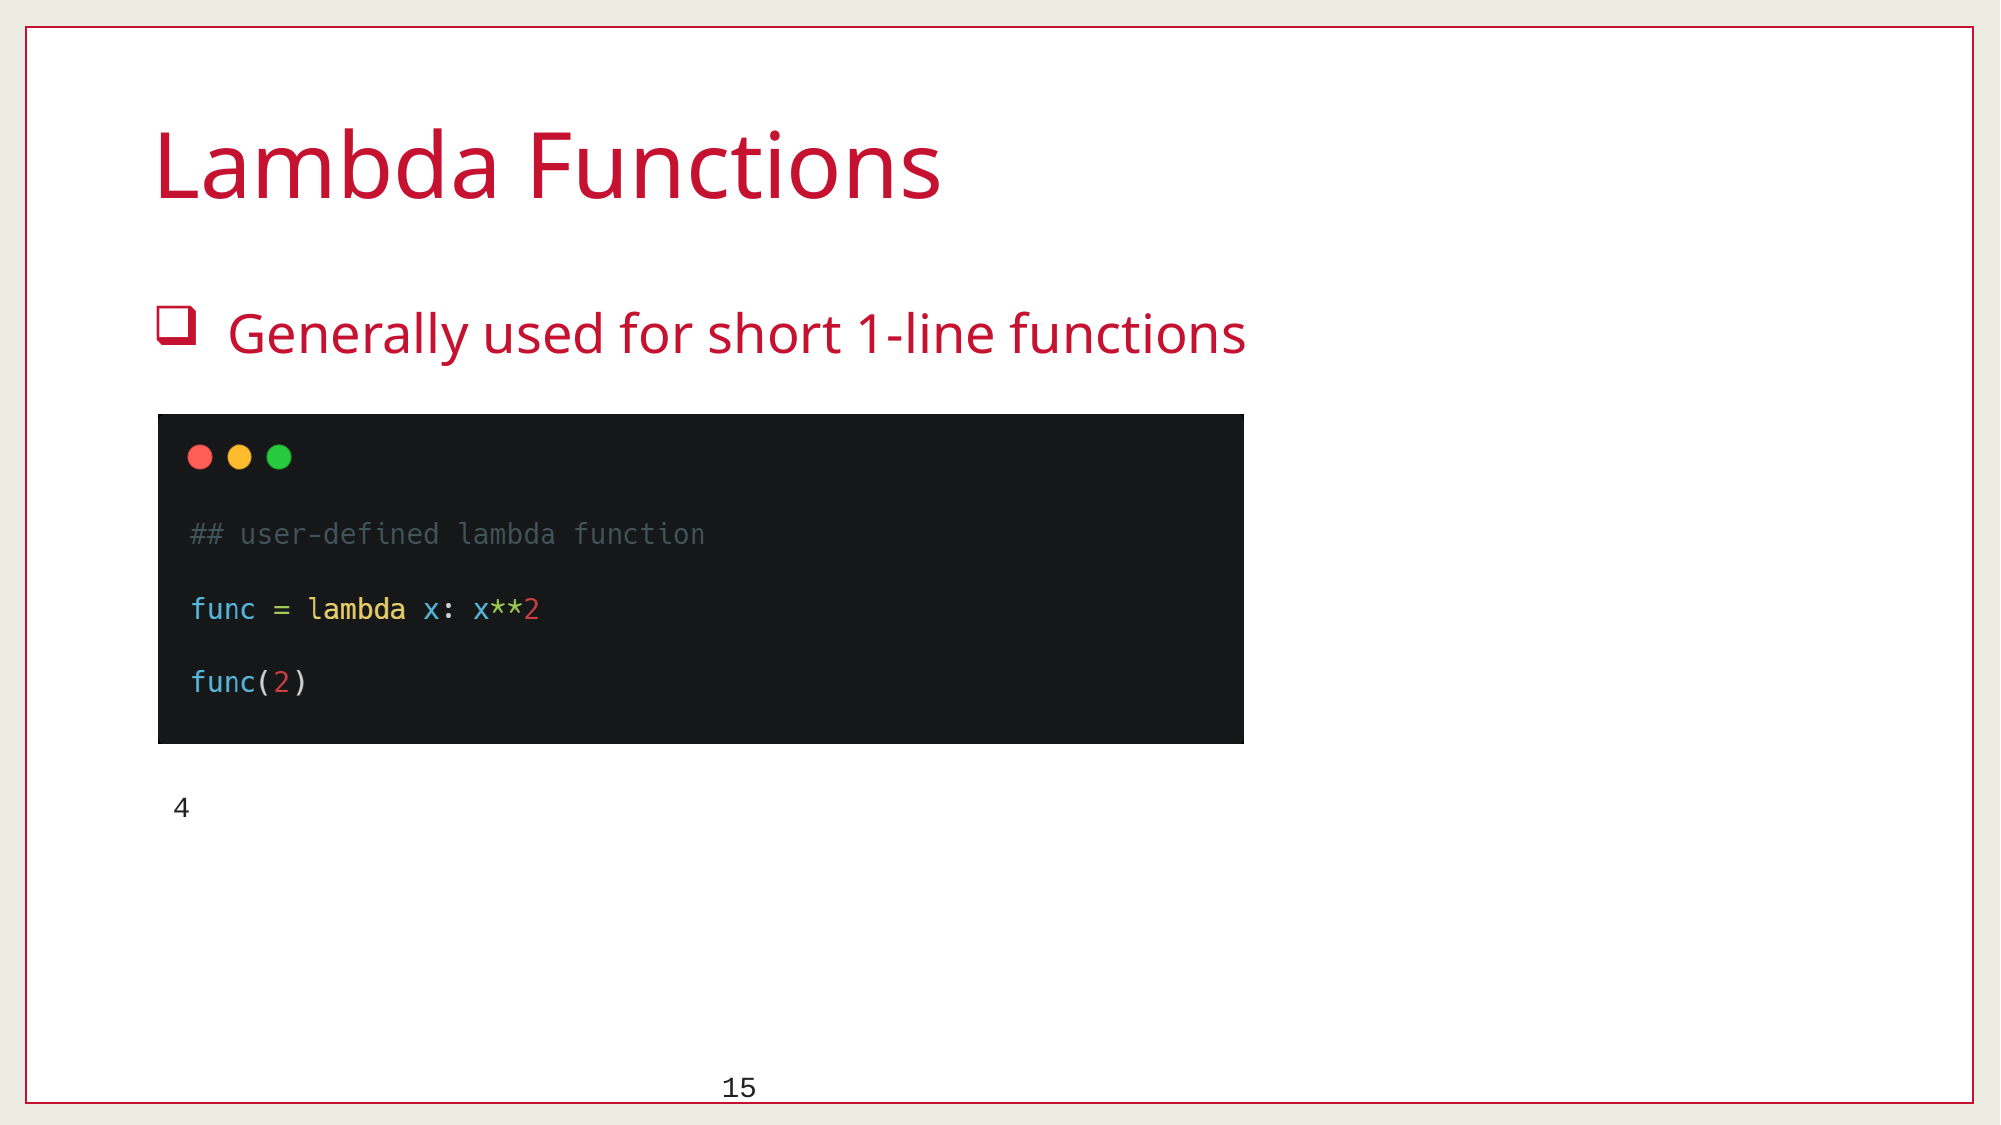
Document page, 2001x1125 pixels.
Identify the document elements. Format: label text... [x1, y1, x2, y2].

text_box 15 [707, 1061, 1707, 1111]
text_box 4 [158, 781, 1158, 831]
title Lambda Functions [137, 59, 1863, 278]
list Generally used for short 1-line functions [137, 299, 1863, 1014]
picture [157, 414, 1244, 745]
